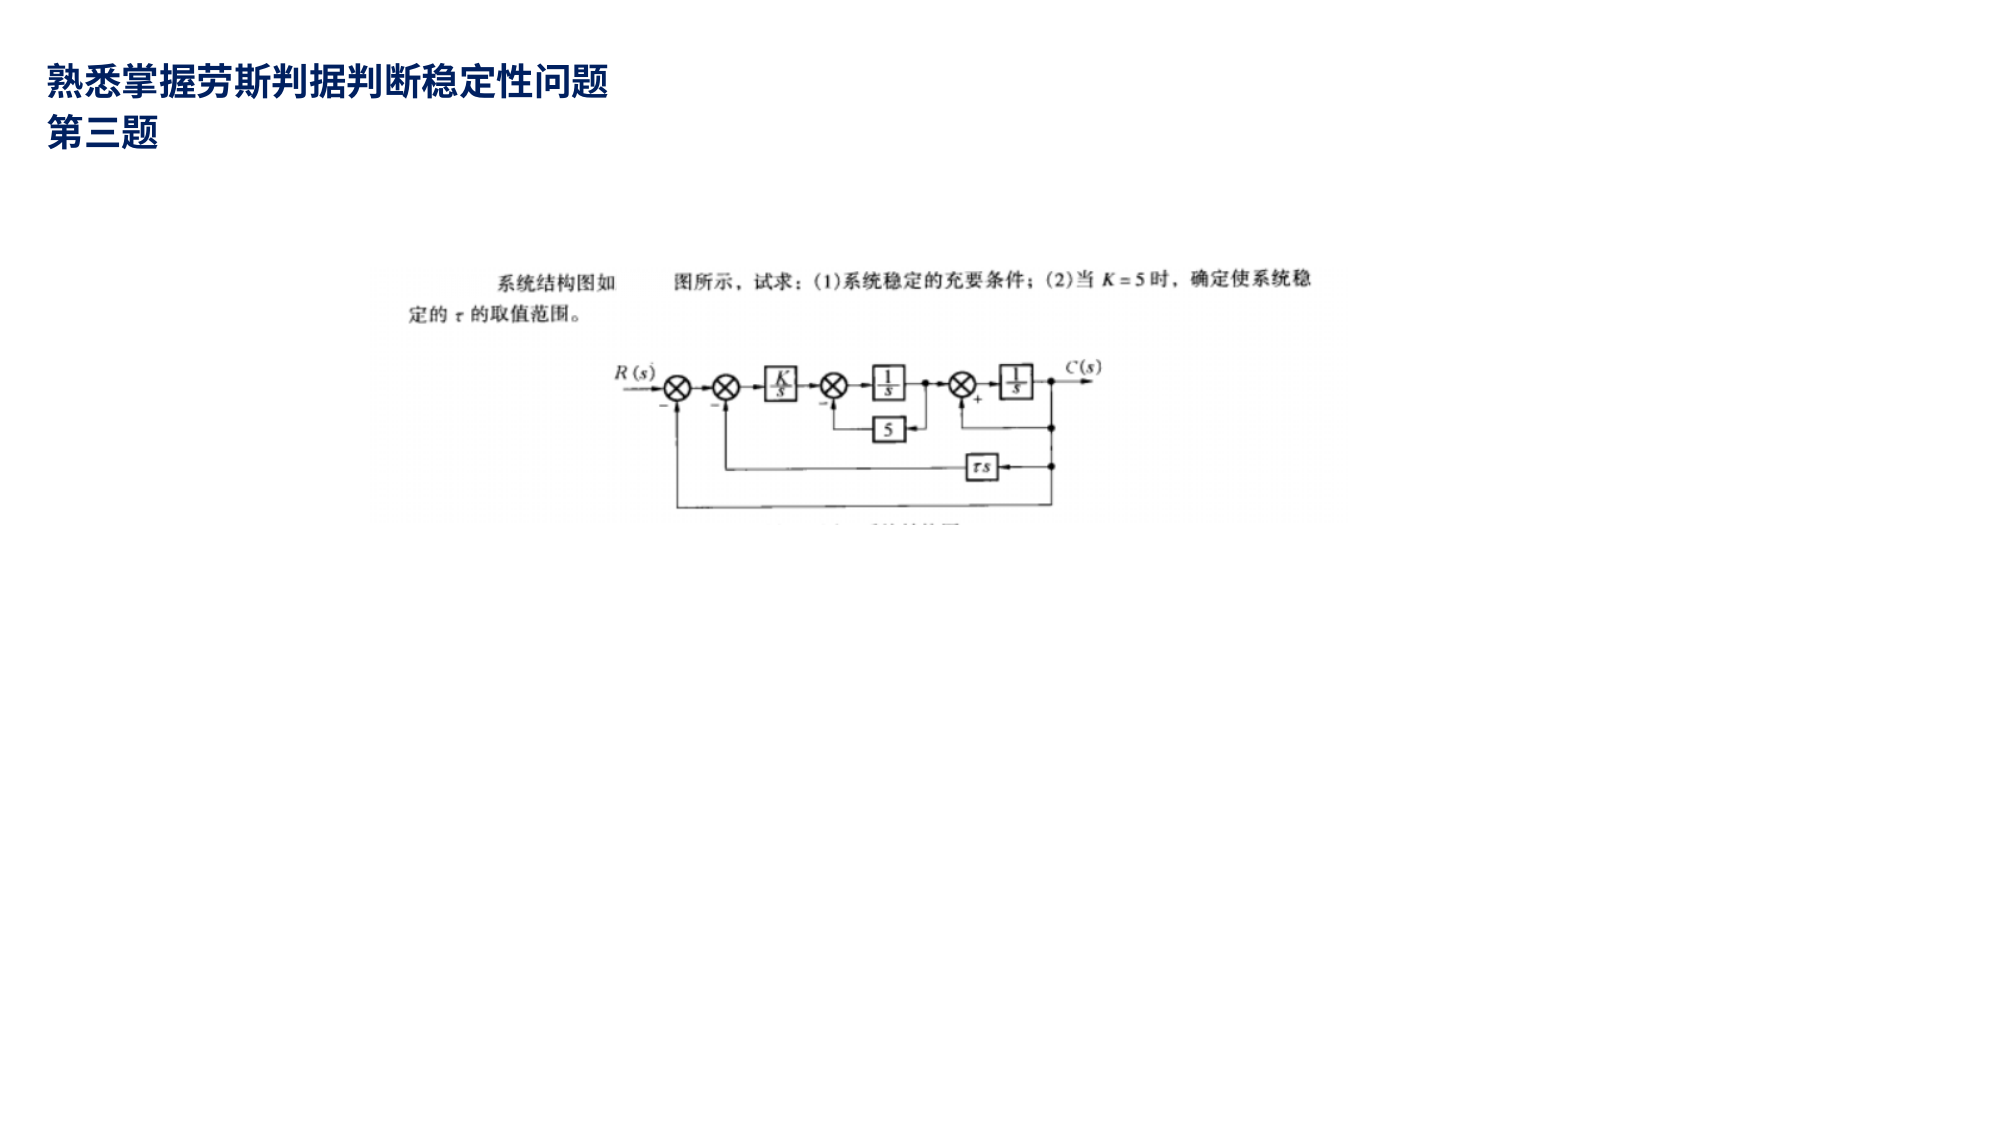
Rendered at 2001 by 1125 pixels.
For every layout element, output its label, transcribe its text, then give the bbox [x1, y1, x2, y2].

text_box 第三题 [32, 110, 887, 162]
text_box 熟悉掌握劳斯判据判断稳定性问题 [32, 50, 887, 110]
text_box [370, 265, 1349, 525]
